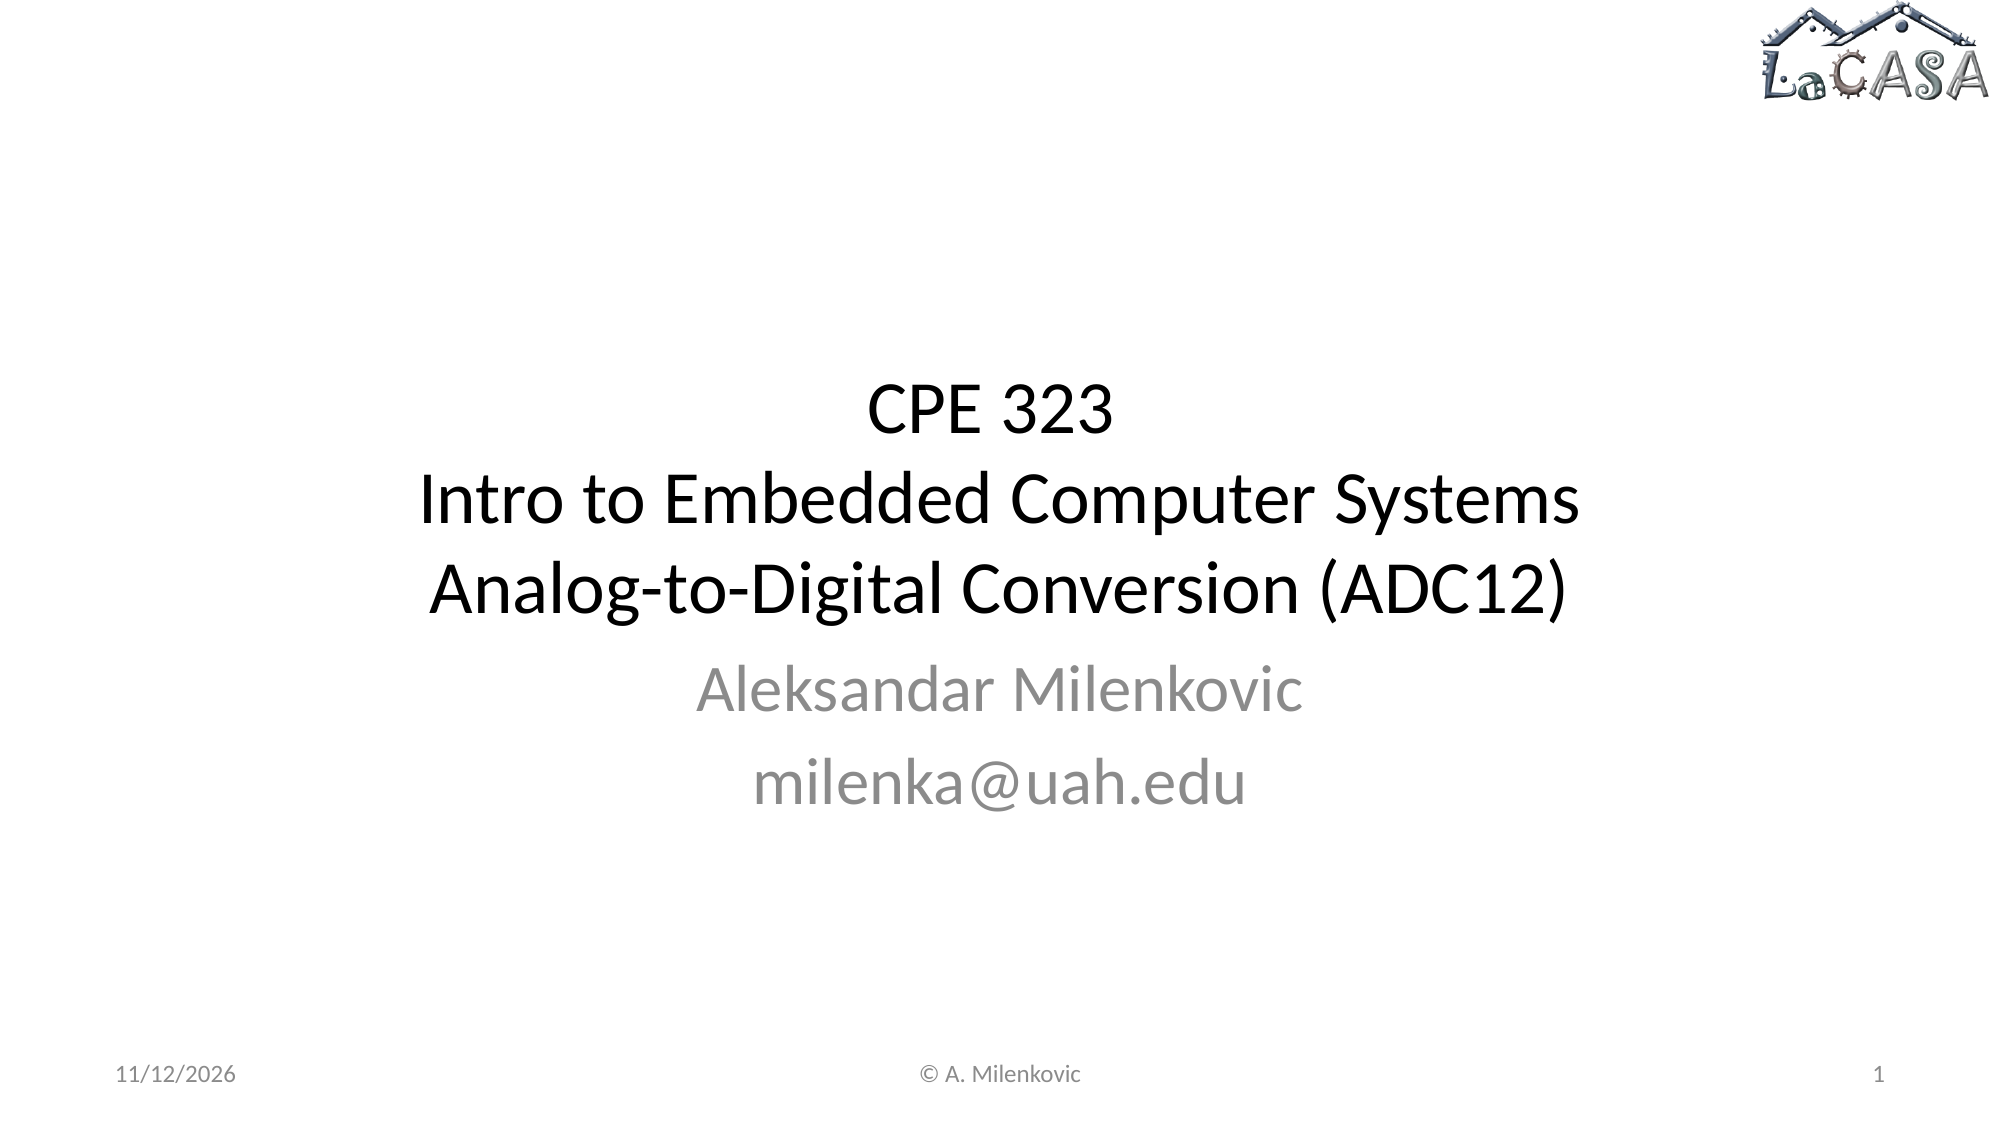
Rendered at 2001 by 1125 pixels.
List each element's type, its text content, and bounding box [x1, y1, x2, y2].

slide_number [99, 1042, 567, 1103]
subtitle Aleksandar Milenkovic milenka@uah.edu [300, 637, 1700, 925]
picture [1748, 0, 2000, 108]
title CPE 323 Intro to Embedded Computer Systems Analog-to-Digital Conversion (ADC12) [150, 349, 1850, 638]
slide_number 1 [1433, 1042, 1900, 1103]
footer © A. Milenkovic [683, 1042, 1317, 1103]
